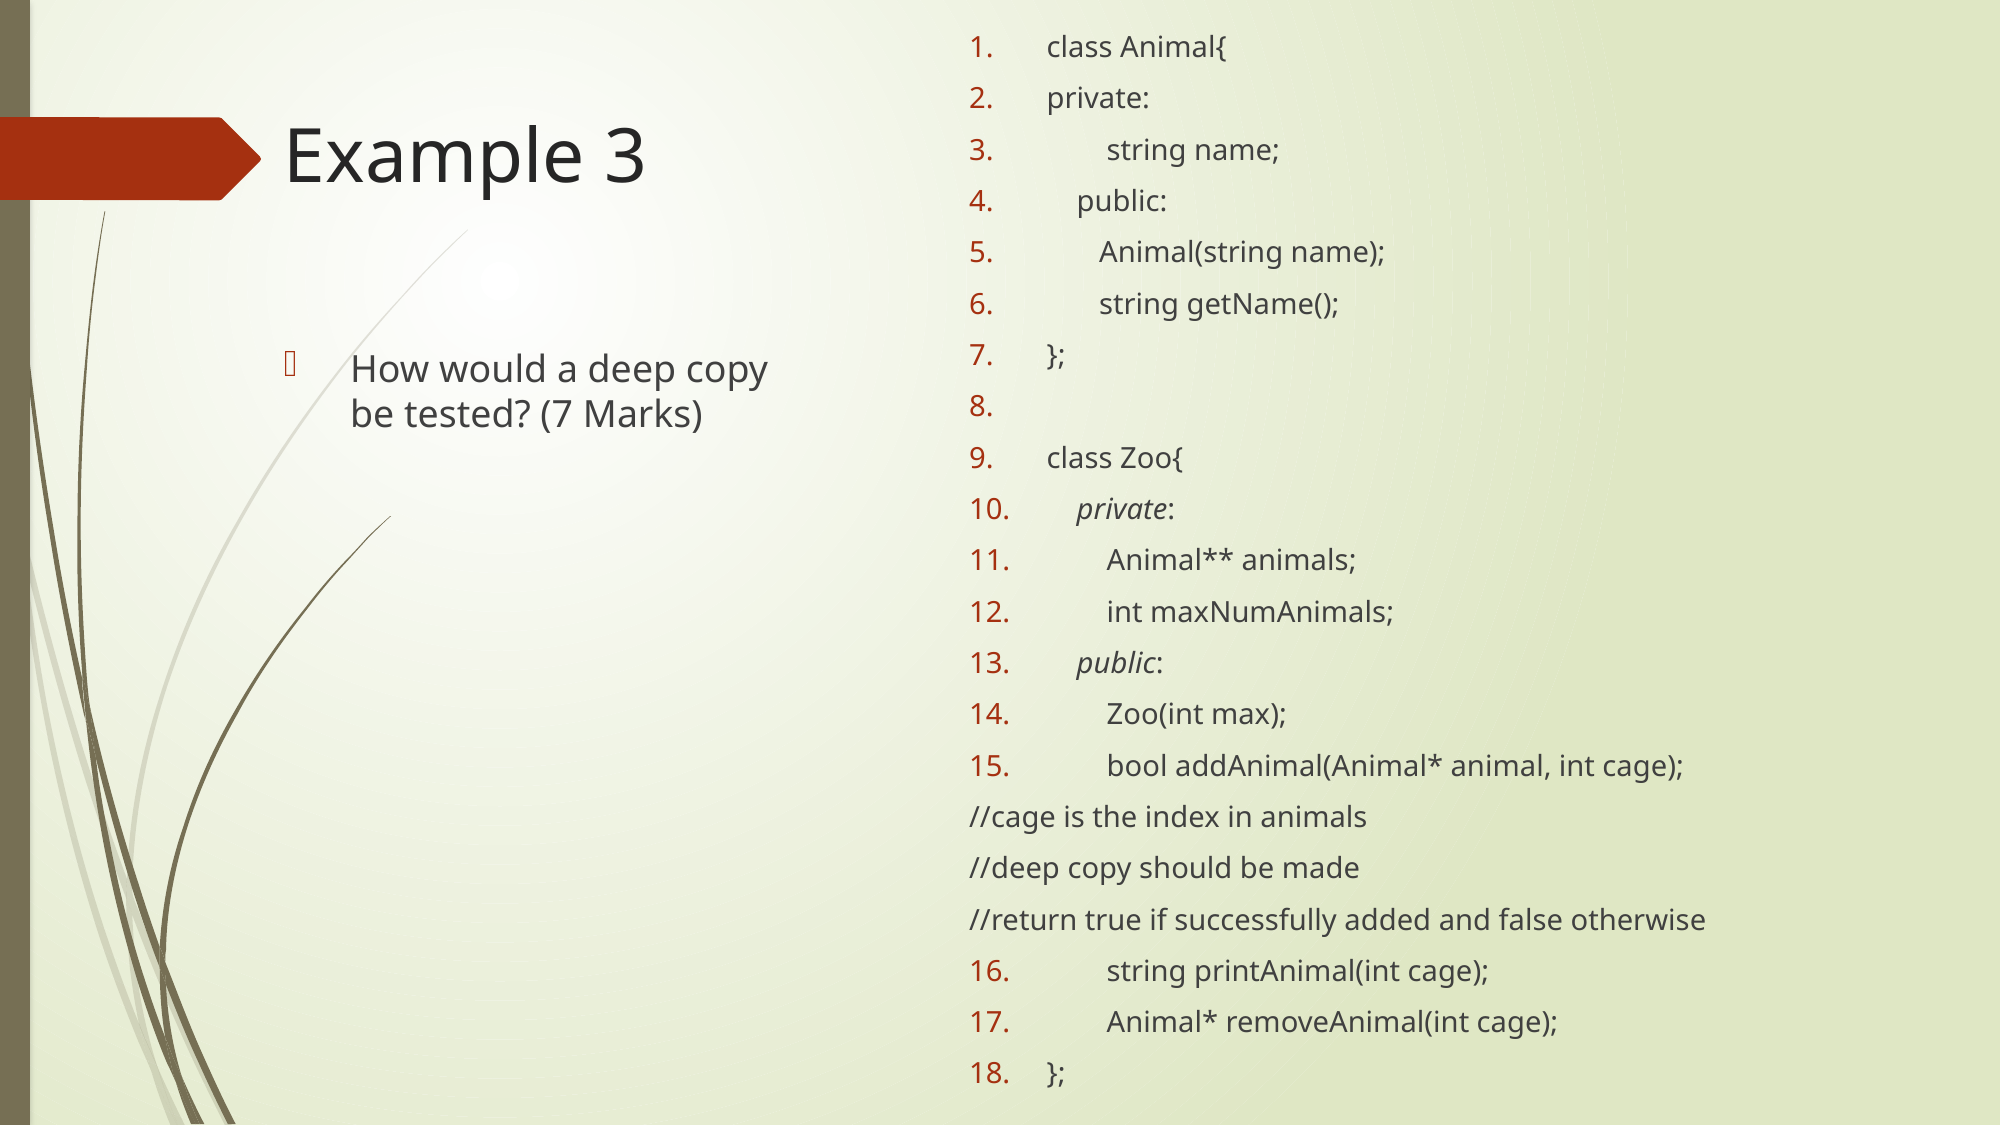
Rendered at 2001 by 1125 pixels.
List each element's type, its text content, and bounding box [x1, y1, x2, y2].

list class Animal{ private: string name; public: Animal(string name); string getName(); }; class Zoo{ private: Animal** animals; int maxNumAnimals; public: Zoo(int max); bool addAnimal(Animal* animal, int cage); //cage is the index in animals //deep copy should be made //return true if successfully added and false otherwise string printAnimal(int cage); Animal* removeAnimal(int cage); }; [954, 20, 1932, 1107]
list How would a deep copy be tested? (7 Marks) [269, 337, 828, 958]
title Example 3 [269, 99, 954, 310]
